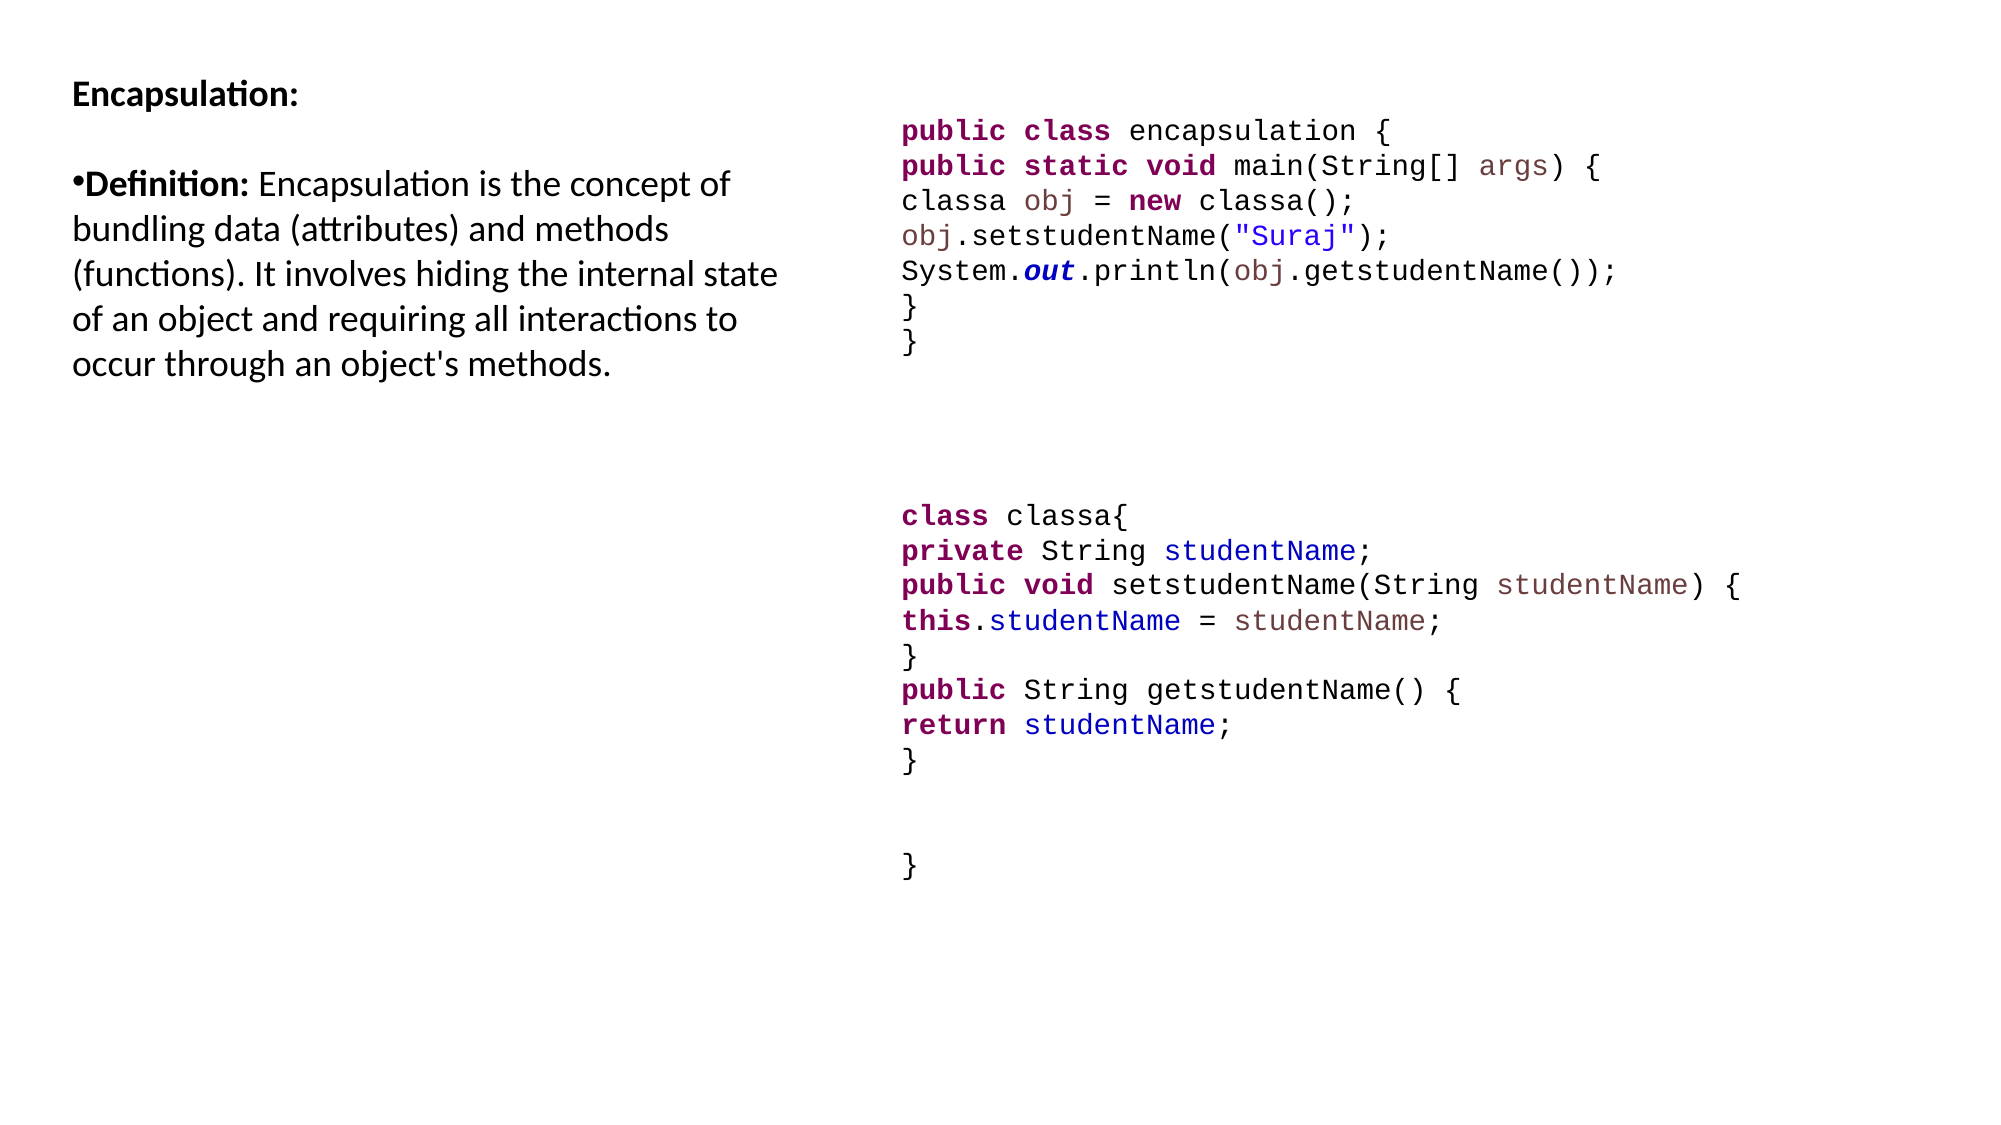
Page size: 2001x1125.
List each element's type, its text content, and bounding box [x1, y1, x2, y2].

text_box Encapsulation: Definition: Encapsulation is the concept of bundling data (attributes) and methods (functions). It involves hiding the internal state of an object and requiring all interactions to occur through an object's methods. [57, 61, 831, 391]
text_box public class encapsulation { public static void main(String[] args) { classa obj = new classa(); obj.setstudentName("Suraj"); System.out.println(obj.getstudentName()); } } class classa{ private String studentName; public void setstudentName(String studentName) { this.studentName = studentName; } public String getstudentName() { return studentName; } } [886, 103, 1887, 888]
